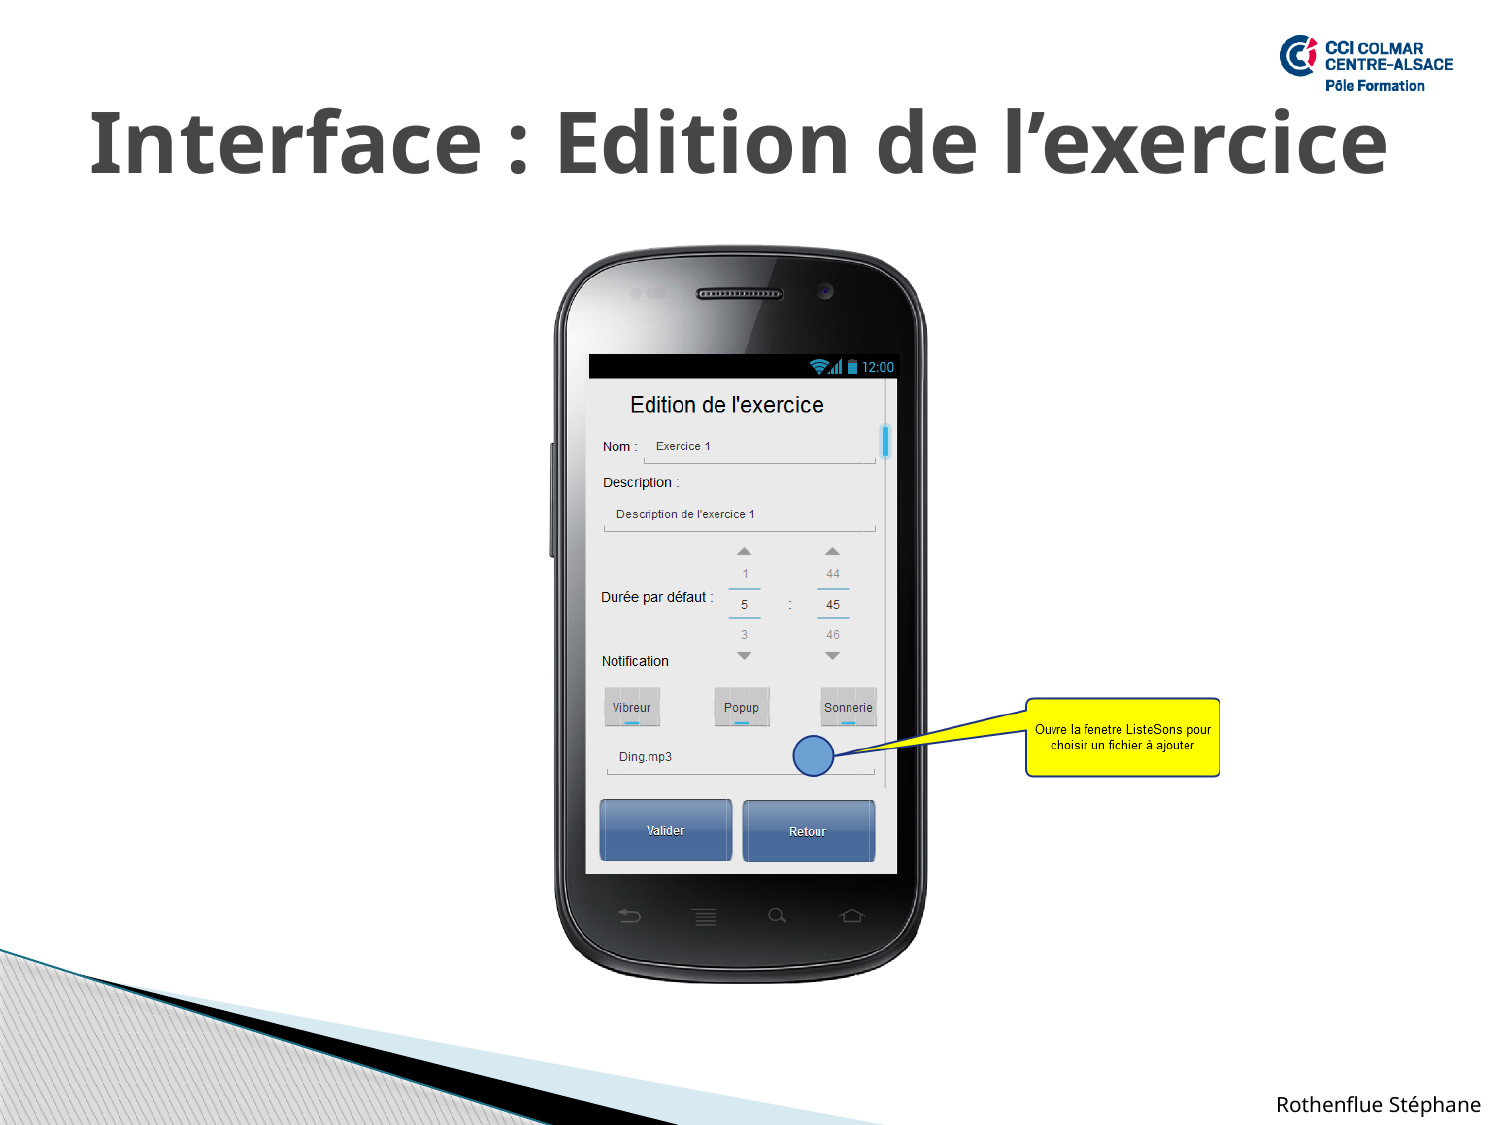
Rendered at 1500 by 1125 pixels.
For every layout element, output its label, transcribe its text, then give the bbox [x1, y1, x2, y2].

text_box Rothenflue Stéphane [1261, 1084, 1497, 1125]
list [280, 244, 1220, 984]
title Interface : Edition de l’exercice [75, 45, 1425, 233]
picture [1269, 30, 1463, 96]
